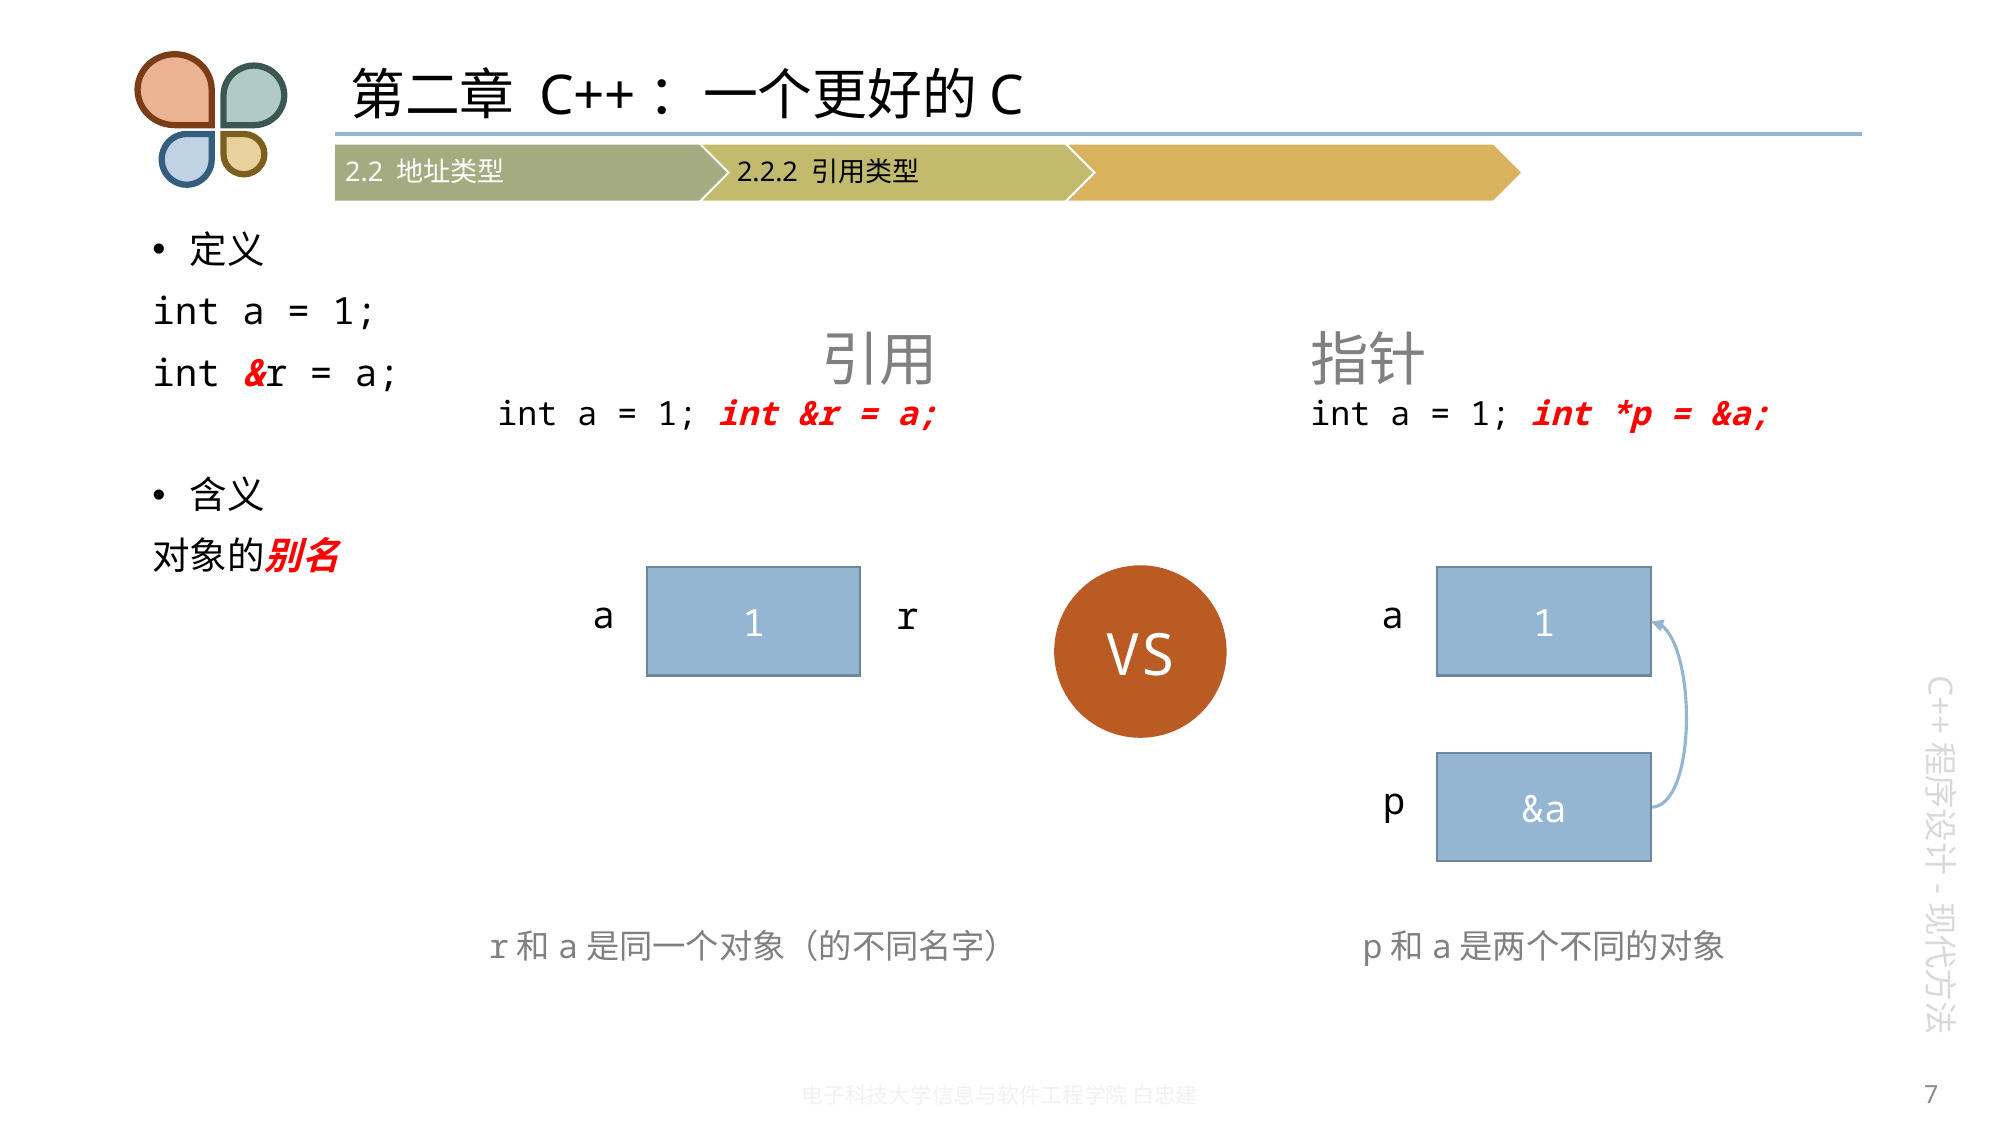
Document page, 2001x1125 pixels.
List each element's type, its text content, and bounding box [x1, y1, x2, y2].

text_box 引用 int a = 1; int &r = a; [343, 314, 953, 440]
text_box VS [1053, 564, 1228, 739]
text_box p和a是两个不同的对象 [1239, 918, 1849, 973]
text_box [333, 143, 1524, 202]
list 定义 int a = 1; int &r = a; 含义 对象的别名 [137, 223, 1863, 1066]
text_box &a [1436, 752, 1652, 862]
text_box p [1329, 765, 1459, 834]
text_box r [842, 579, 973, 649]
text_box r和a是同一个对象（的不同名字） [449, 918, 1058, 973]
slide_number 7 [1862, 1065, 2000, 1125]
title 第二章 C++：一个更好的C [335, 59, 1863, 134]
text_box a [538, 579, 669, 649]
text_box 指针 int a = 1; int *p = &a; [1295, 314, 1887, 440]
text_box a [1327, 579, 1458, 649]
text_box 1 [1436, 566, 1652, 677]
text_box 1 [646, 566, 861, 677]
